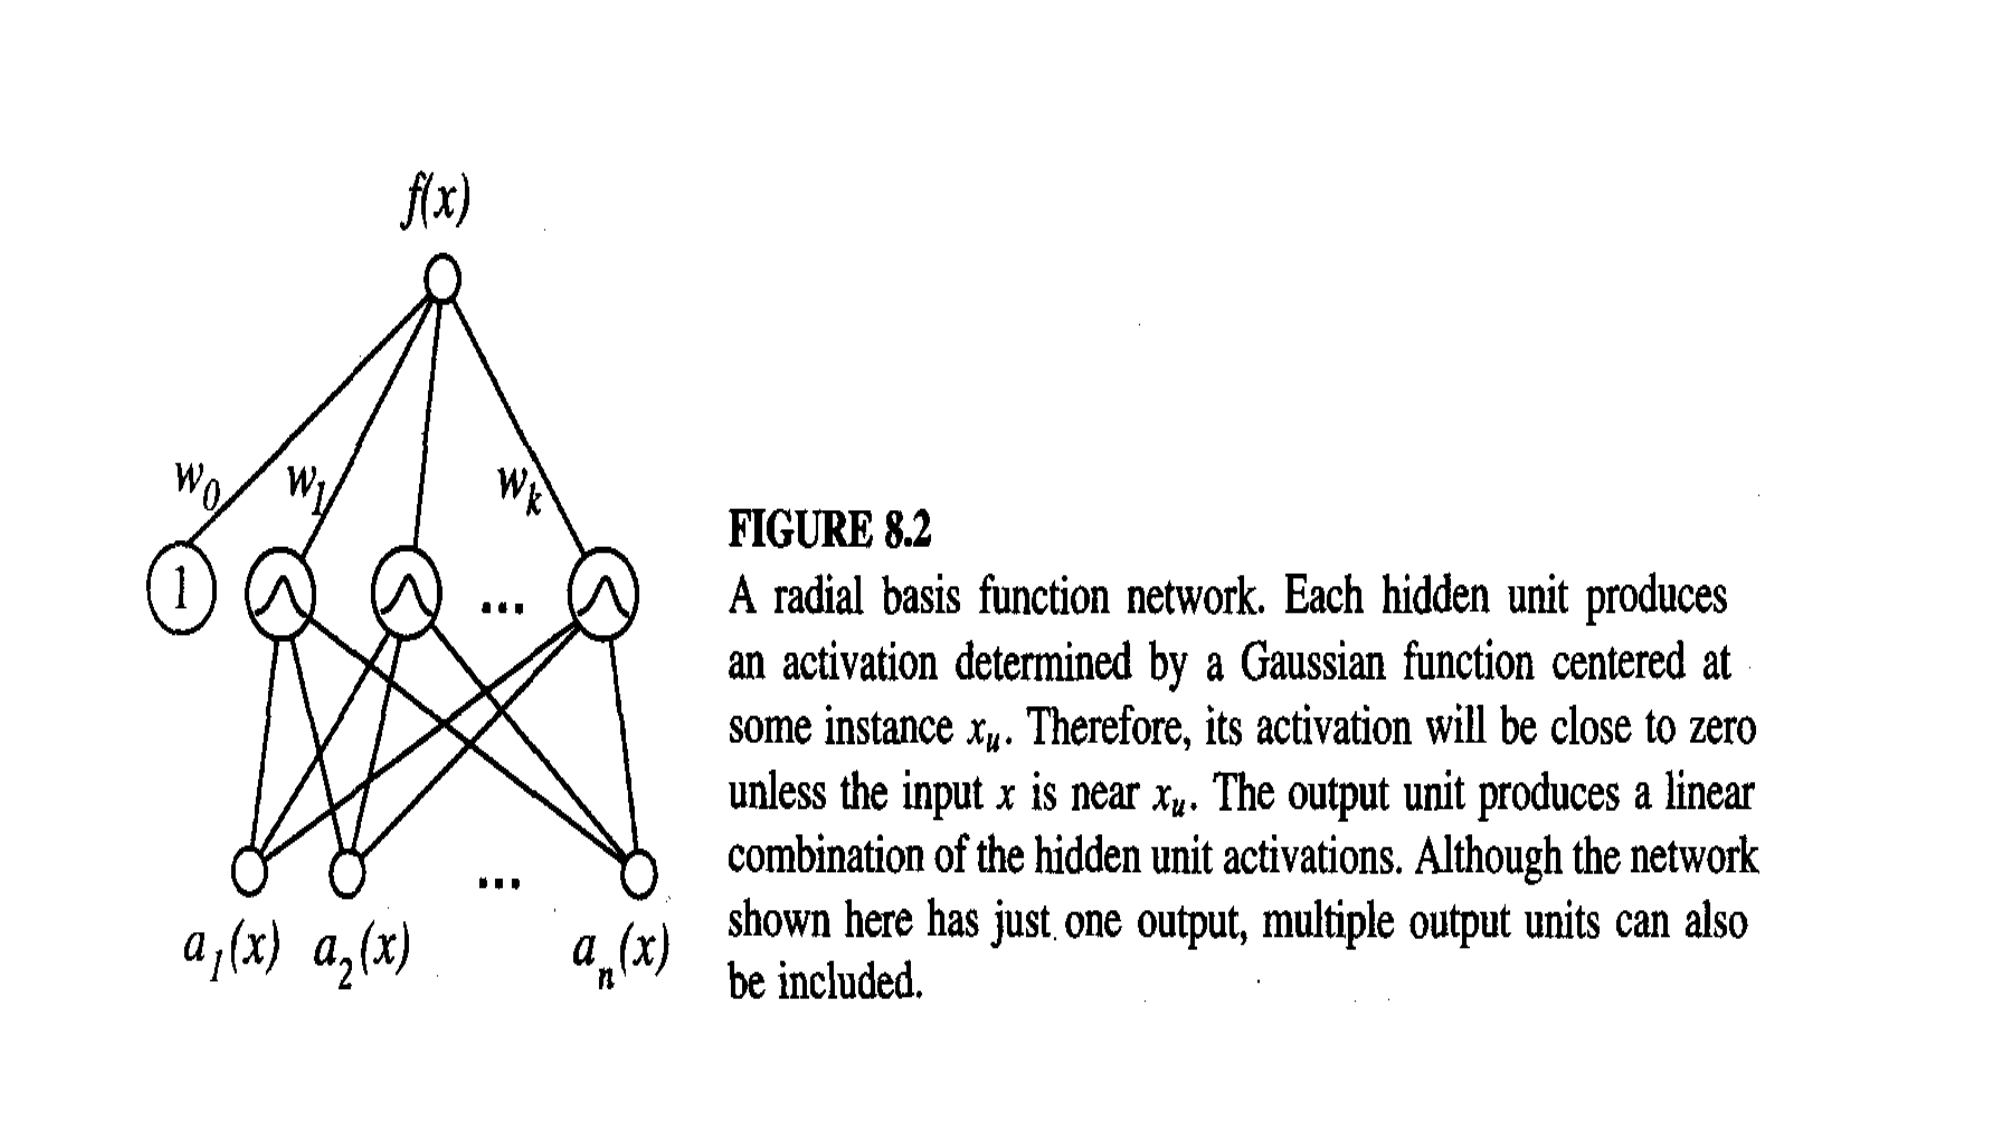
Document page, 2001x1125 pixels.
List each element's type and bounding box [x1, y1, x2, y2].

picture [115, 125, 1811, 1036]
